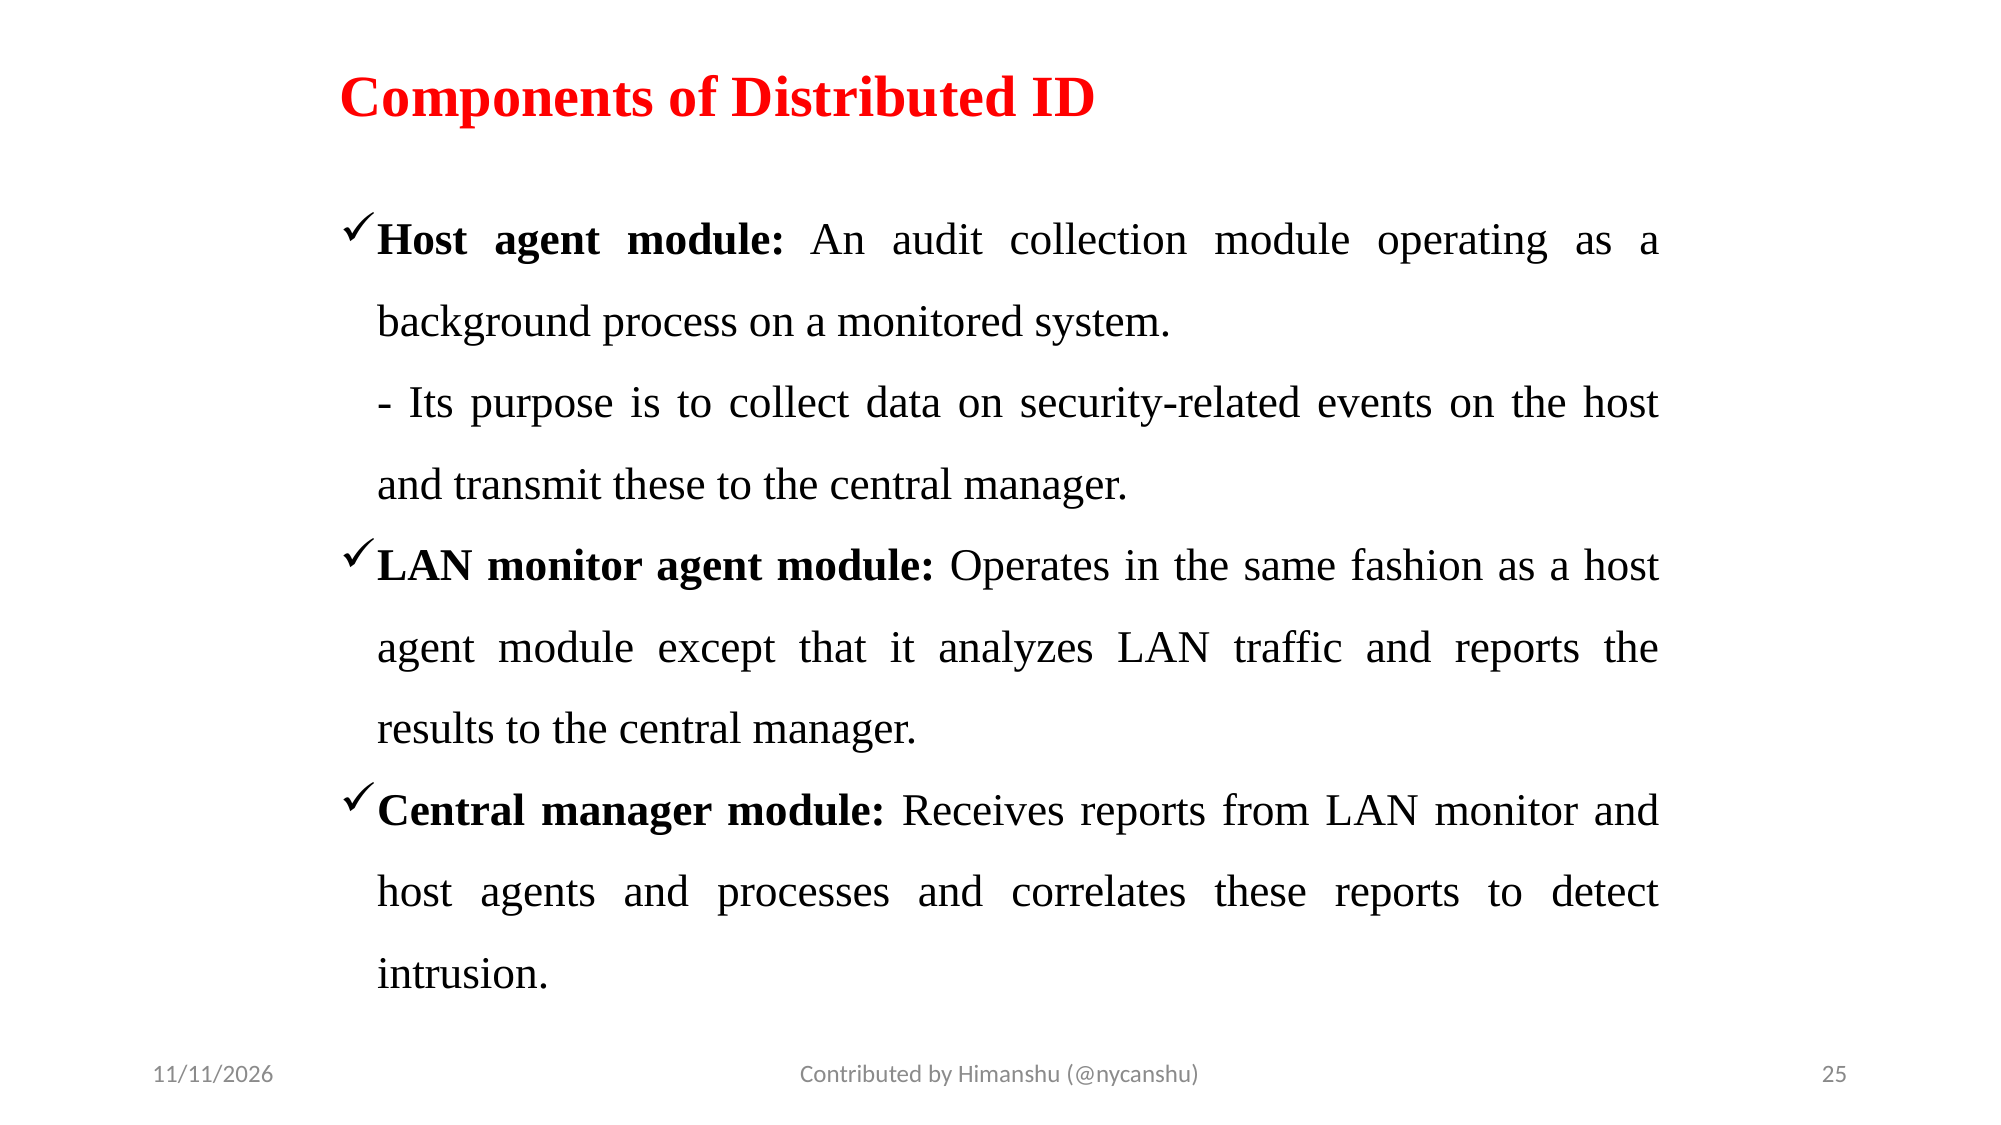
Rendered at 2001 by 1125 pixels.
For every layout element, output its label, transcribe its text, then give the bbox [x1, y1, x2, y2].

slide_number 25 [1412, 1042, 1863, 1103]
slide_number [137, 1042, 588, 1103]
footer Contributed by Himanshu (@nycanshu) [662, 1042, 1338, 1103]
list Host agent module: An audit collection module operating as a background process on a monitored system. - Its purpose is to collect data on security-related events on the host and transmit these to the central manager. LAN monitor agent module: Operates in the same fashion as a host agent module except that it analyzes LAN traffic and reports the results to the central manager. Central manager module: Receives reports from LAN monitor and host agents and processes and correlates these reports to detect intrusion. [324, 174, 1675, 1005]
title Components of Distributed ID [324, 45, 1675, 150]
